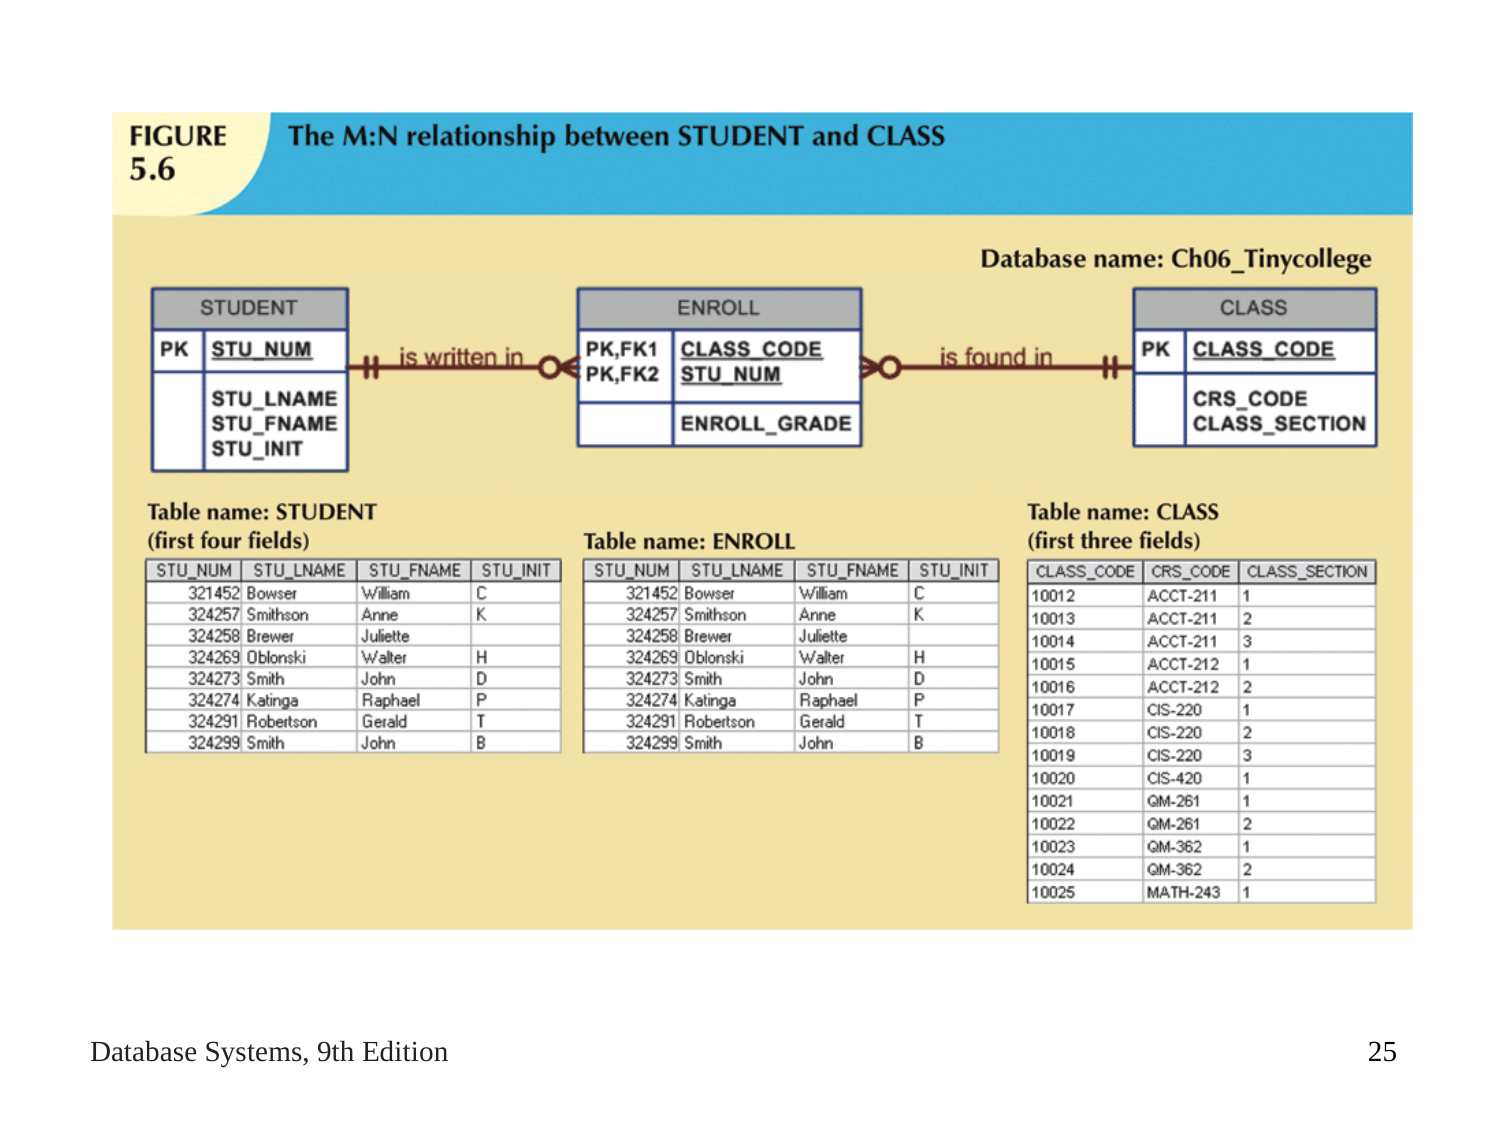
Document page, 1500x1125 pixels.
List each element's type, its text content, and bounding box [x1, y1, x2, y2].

picture [112, 112, 1413, 931]
text_box ‹#› [1074, 1024, 1413, 1103]
text_box Database Systems, 9th Edition [75, 1025, 713, 1125]
